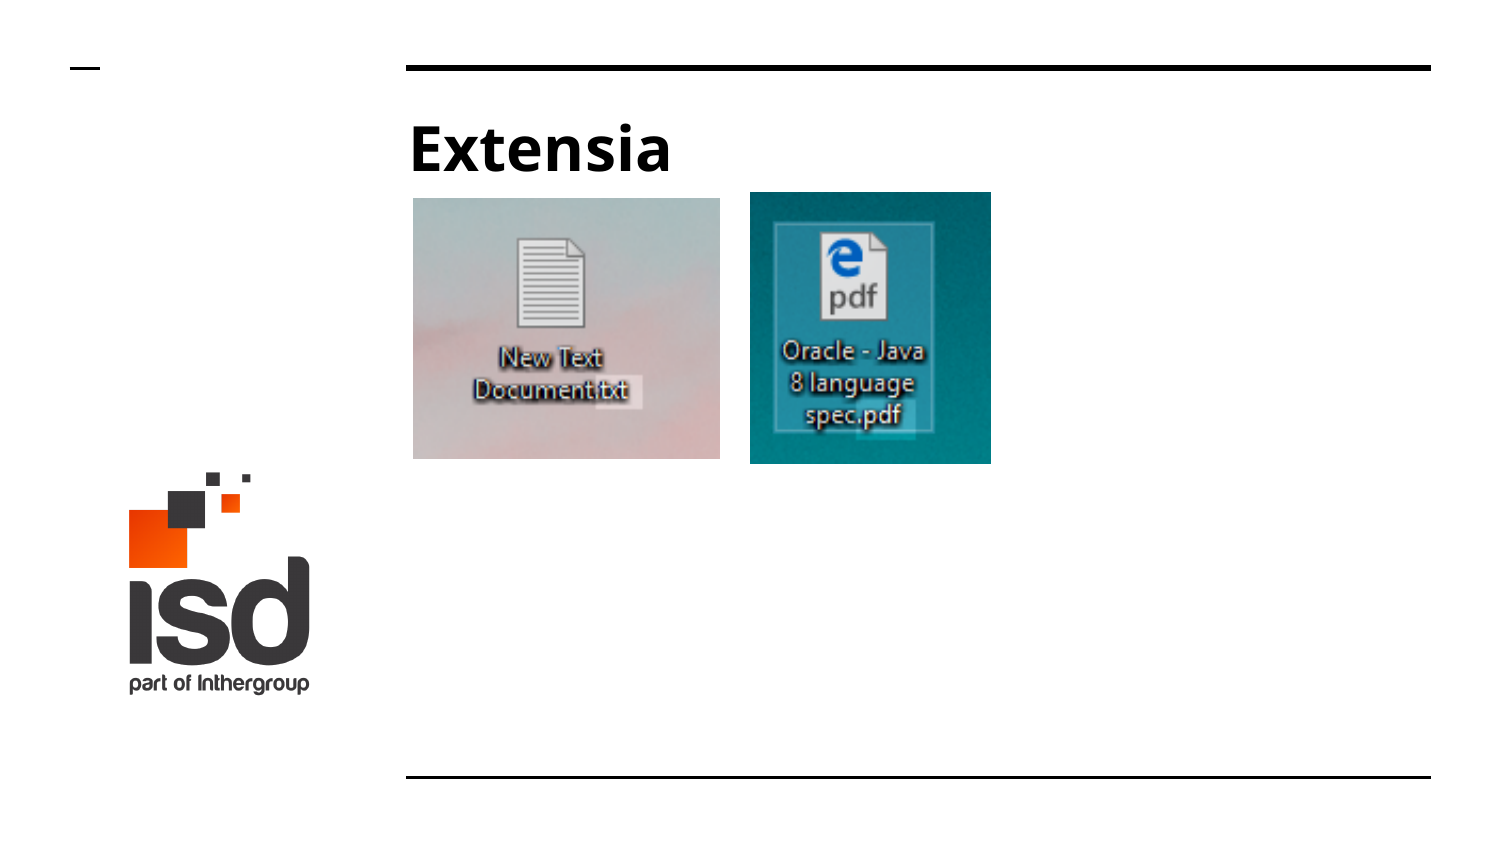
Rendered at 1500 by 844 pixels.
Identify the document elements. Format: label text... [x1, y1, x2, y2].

picture [37, 414, 382, 756]
picture [412, 198, 720, 459]
title Extensia [393, 94, 1431, 199]
picture [750, 192, 991, 465]
